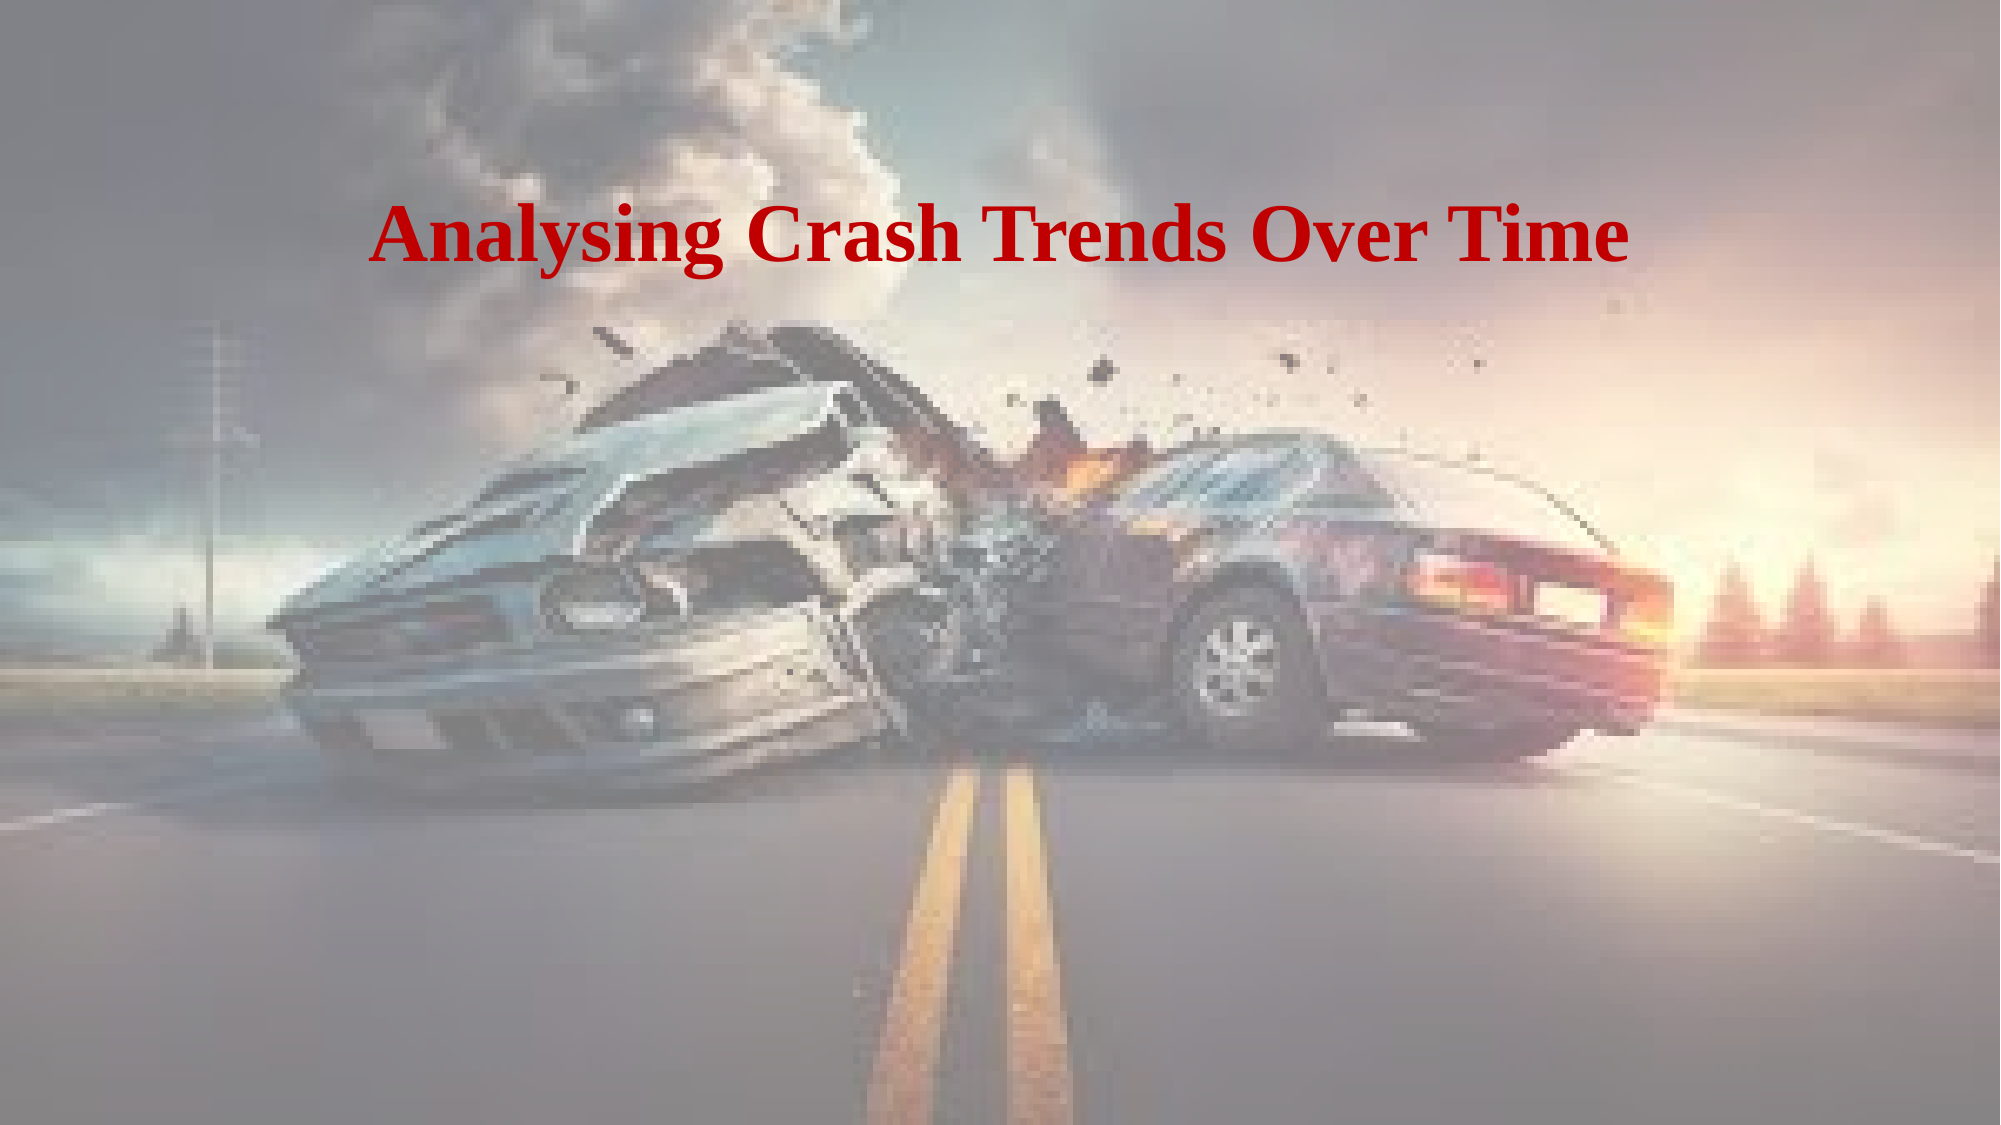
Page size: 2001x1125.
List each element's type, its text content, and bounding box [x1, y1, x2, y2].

title Analysing Crash Trends Over Time [249, 81, 1750, 288]
